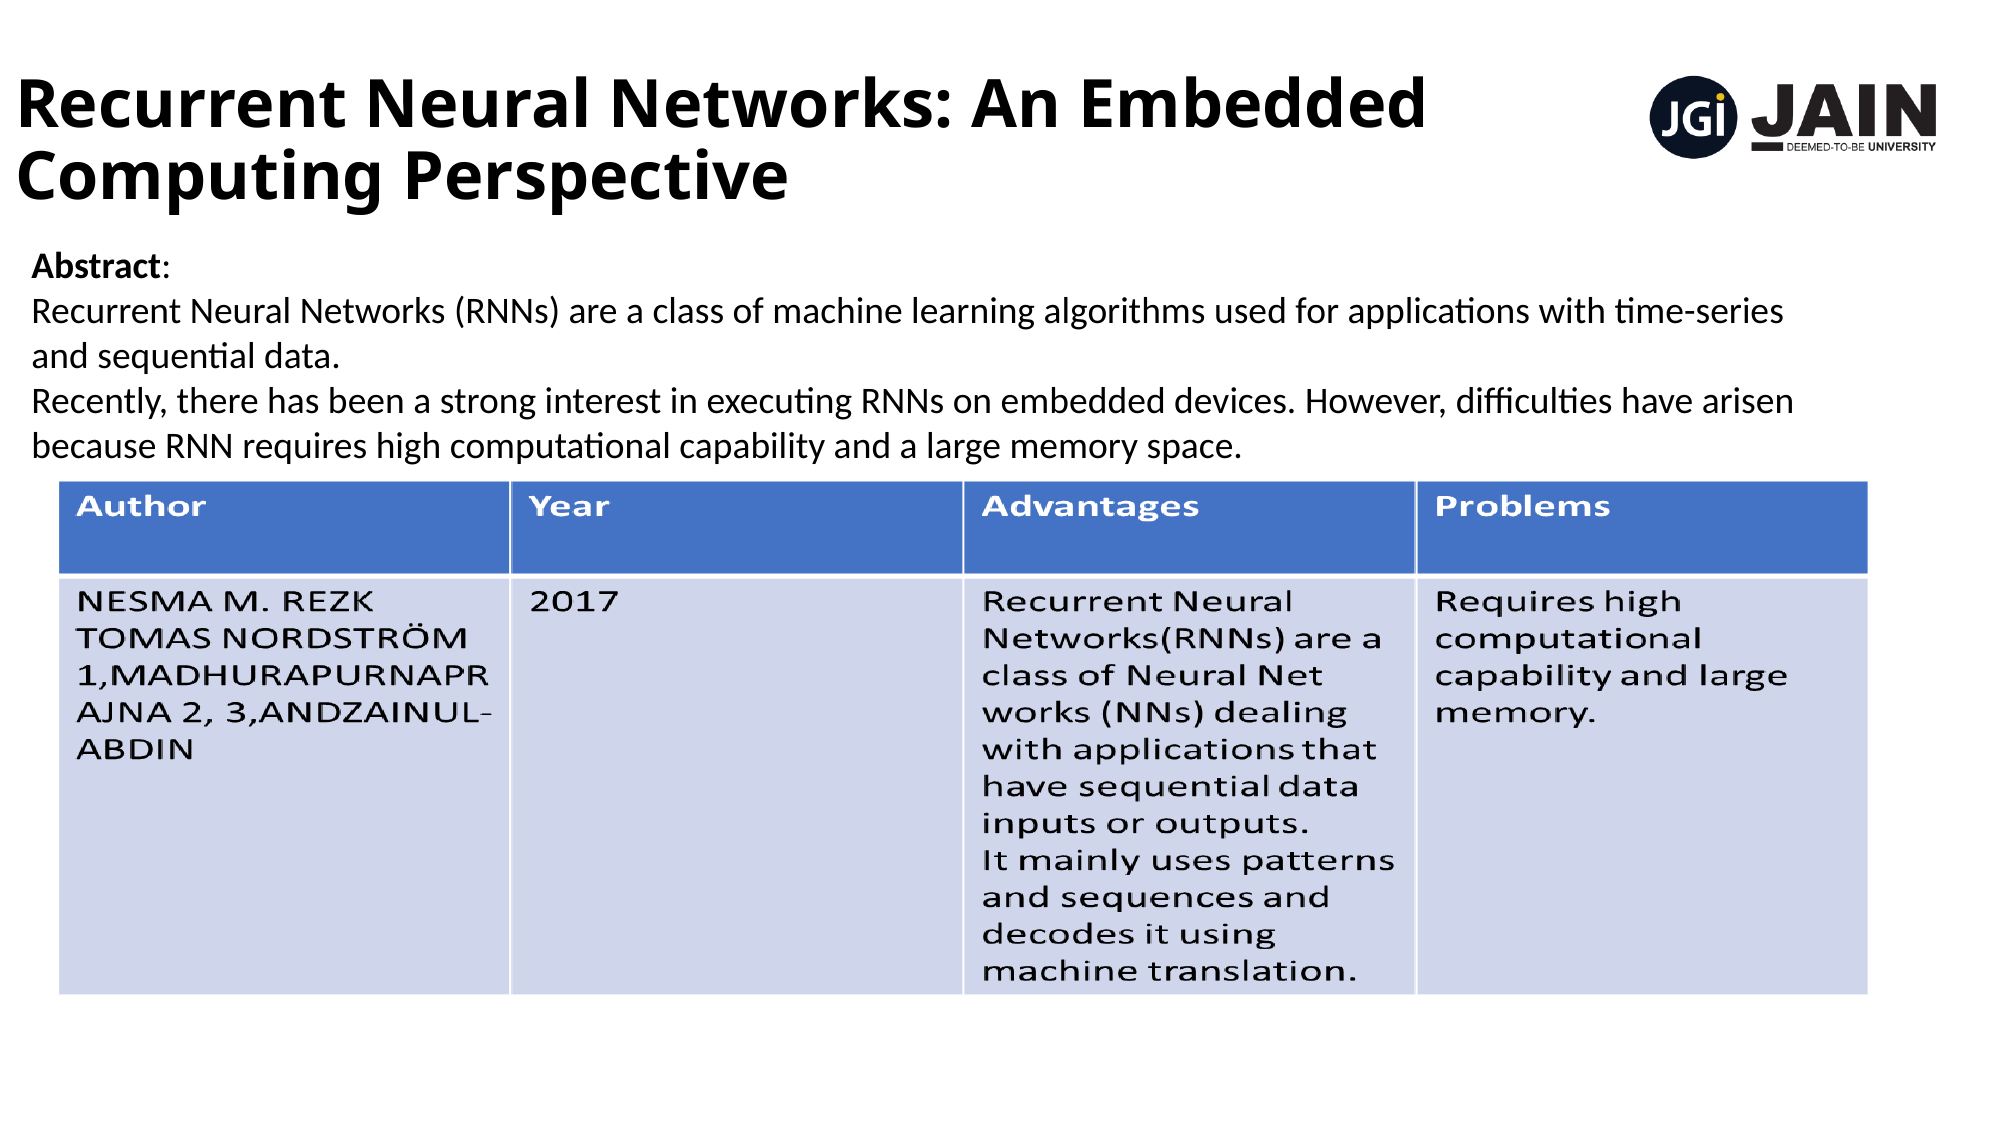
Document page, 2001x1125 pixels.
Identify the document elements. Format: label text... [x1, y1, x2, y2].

title Recurrent Neural Networks: An Embedded Computing Perspective [0, 32, 1725, 251]
picture [1611, 0, 1974, 240]
text_box Abstract: Recurrent Neural Networks (RNNs) are a class of machine learning algorithms used for applications with time-series and sequential data. Recently, there has been a strong interest in executing RNNs on embedded devices. However, difficulties have arisen because RNN requires high computational capability and a large memory space. [16, 233, 1817, 969]
picture [58, 476, 1870, 1008]
